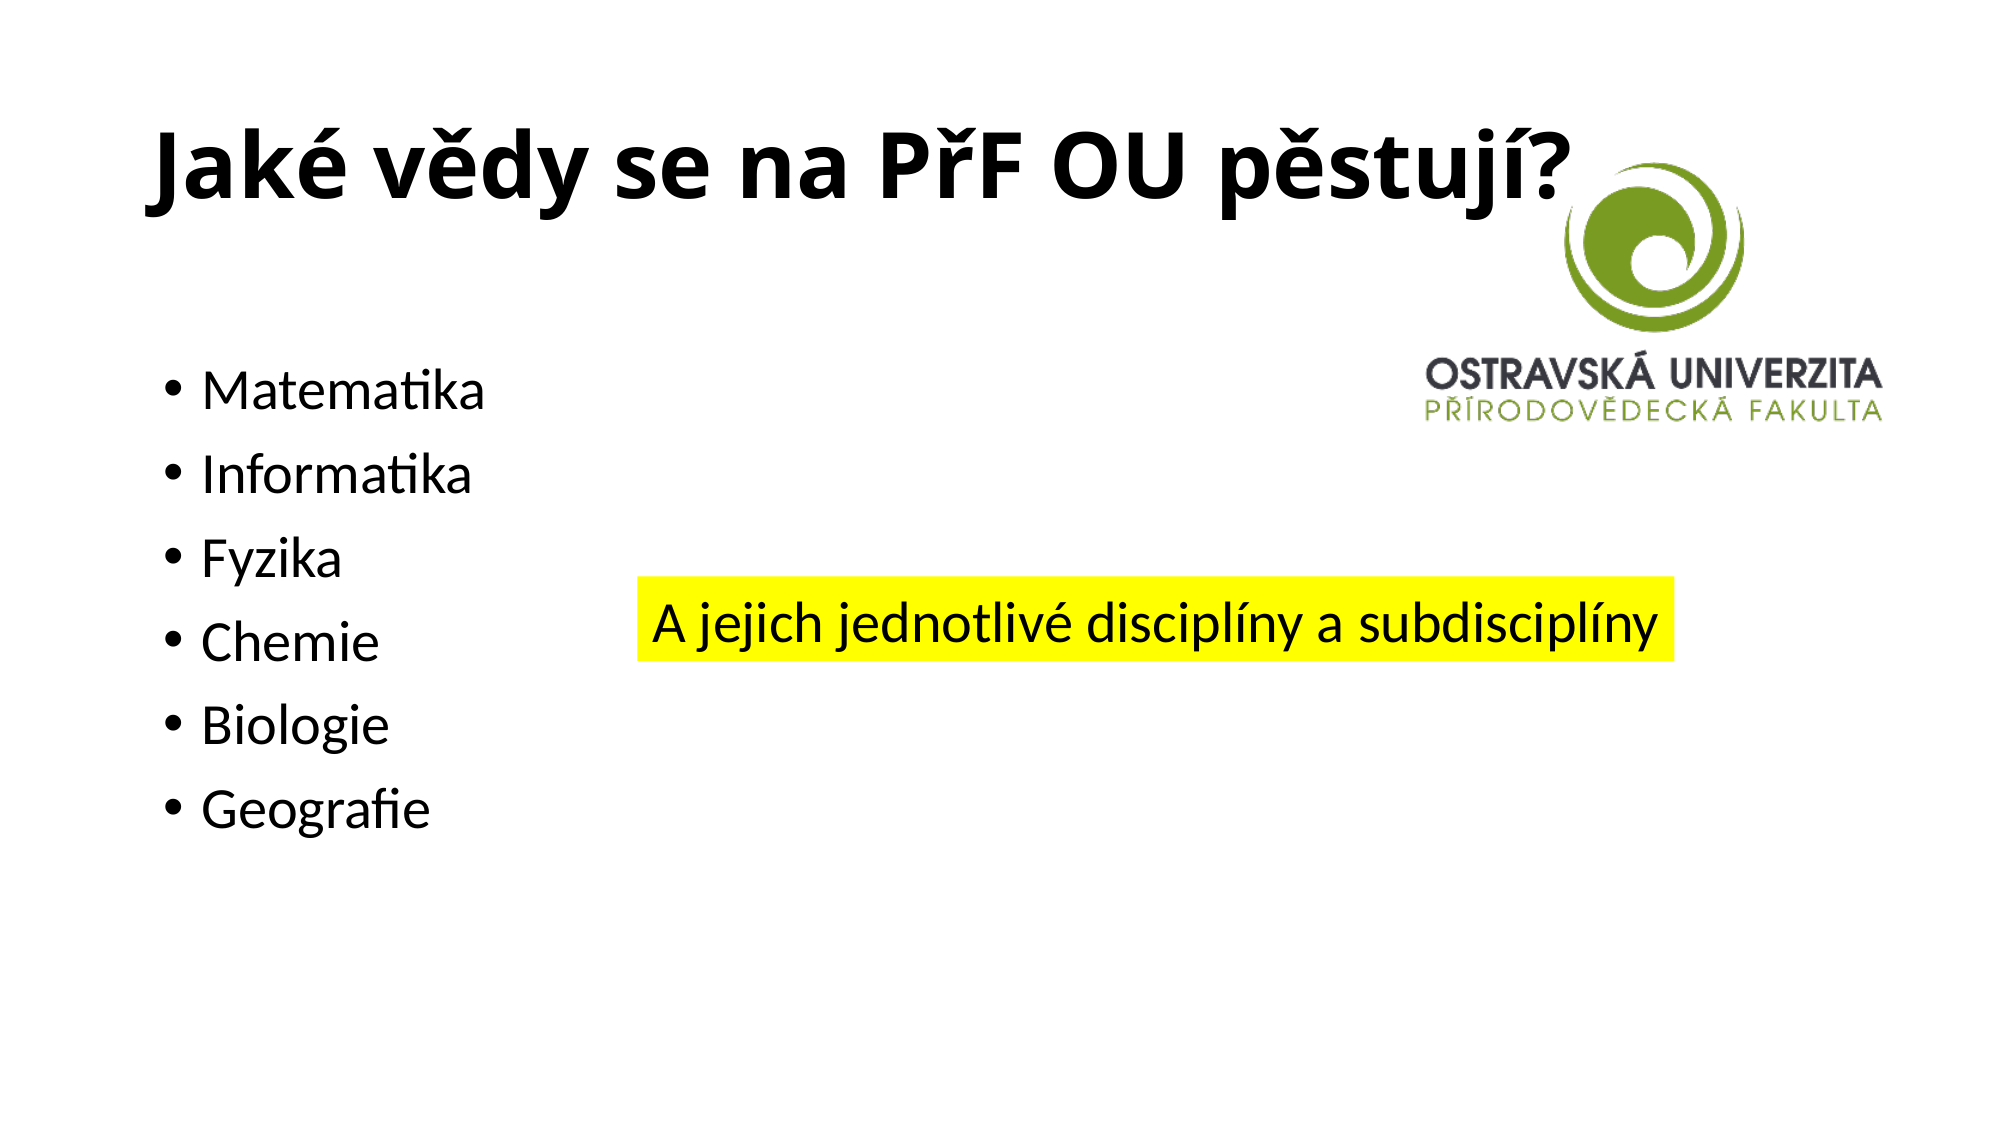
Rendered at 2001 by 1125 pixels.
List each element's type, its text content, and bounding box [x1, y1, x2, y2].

picture [1397, 142, 1909, 449]
text_box A jejich jednotlivé disciplíny a subdisciplíny [637, 576, 1675, 661]
title Jaké vědy se na PřF OU pěstují? [137, 59, 1863, 278]
list Matematika Informatika Fyzika Chemie Biologie Geografie [148, 351, 1874, 1066]
